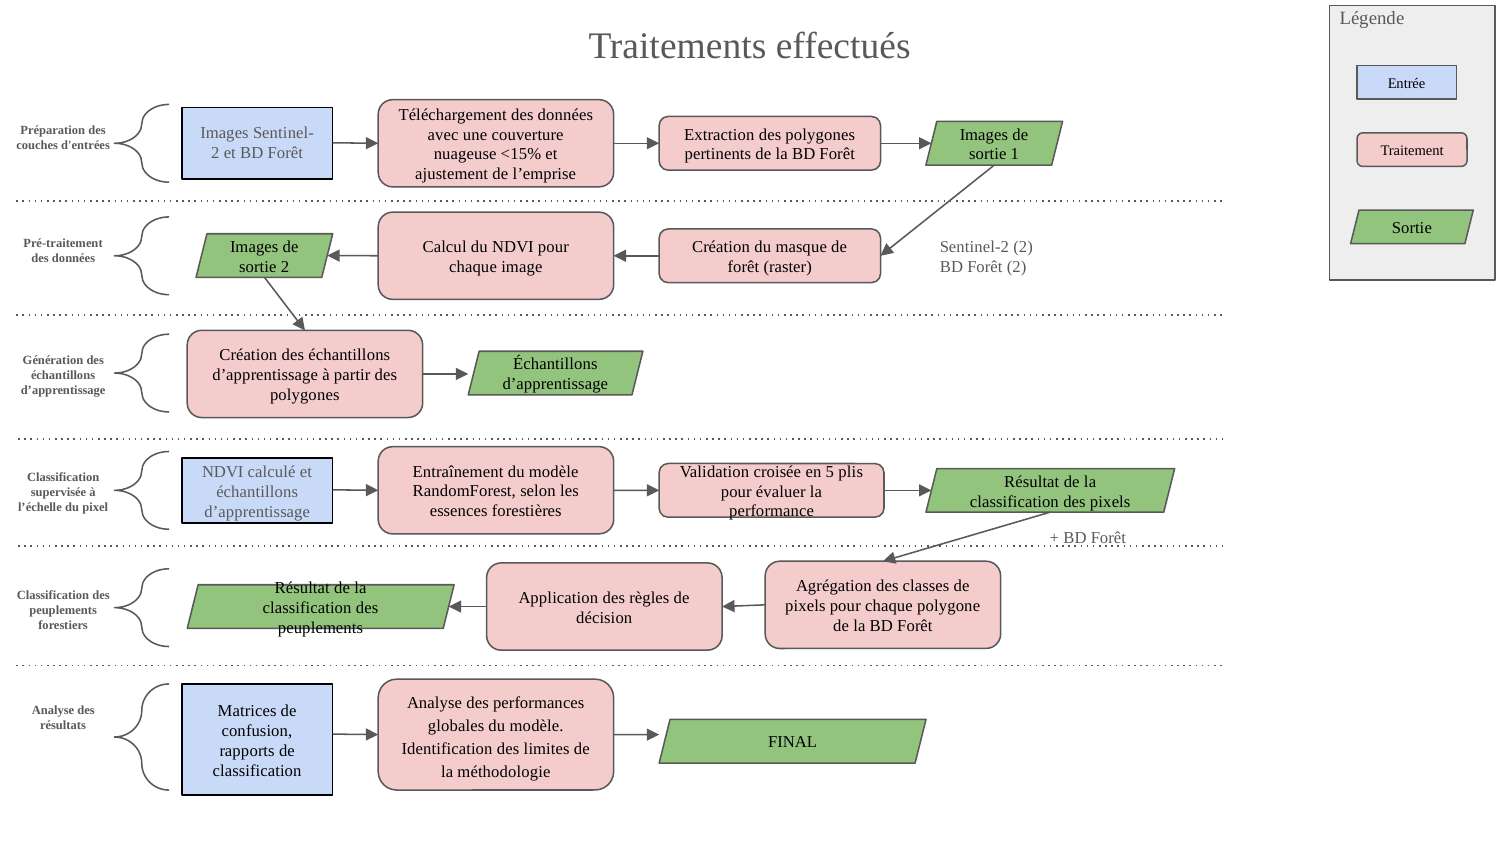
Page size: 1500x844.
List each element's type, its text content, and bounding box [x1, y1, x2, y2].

text_box [127, 568, 170, 647]
text_box Résultat de la classification des pixels [926, 468, 1175, 513]
text_box Images Sentinel-2 et BD Forêt [181, 107, 333, 180]
text_box [127, 216, 170, 295]
text_box Entraînement du modèle RandomForest, selon les essences forestières [378, 448, 614, 534]
text_box [1329, 5, 1495, 281]
text_box Agrégation des classes de pixels pour chaque polygone de la BD Forêt [765, 561, 1001, 649]
text_box Génération des échantillons d’apprentissage [0, 337, 127, 403]
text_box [880, 209, 995, 256]
text_box Matrices de confusion, rapports de classification [181, 683, 333, 795]
text_box Préparation des couches d'entrées [0, 107, 127, 173]
text_box Pré-traitement des données [0, 219, 127, 285]
text_box Classification des peuplements forestiers [0, 571, 127, 637]
text_box Classification supervisée à l’échelle du pixel [0, 454, 127, 520]
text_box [882, 554, 1051, 562]
text_box Analyse des performances globales du modèle. Identification des limites de la méthodologie [378, 679, 614, 791]
text_box NDVI calculé et échantillons d’apprentissage [181, 457, 333, 523]
text_box Traitements effectués [509, 5, 990, 57]
text_box Application des règles de décision [486, 562, 723, 651]
text_box Calcul du NDVI pour chaque image [378, 212, 614, 300]
text_box Sentinel-2 (2) BD Forêt (2) [924, 233, 1085, 278]
text_box Extraction des polygones pertinents de la BD Forêt [659, 116, 881, 171]
text_box [127, 334, 170, 412]
text_box [127, 451, 170, 530]
text_box Résultat de la classification des peuplements [187, 584, 455, 629]
text_box Création du masque de forêt (raster) [659, 228, 881, 283]
text_box [127, 683, 170, 791]
text_box Entrée [1357, 65, 1457, 100]
text_box Échantillons d’apprentissage [468, 351, 643, 395]
text_box [127, 104, 170, 183]
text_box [264, 277, 306, 314]
text_box + BD Forêt [1053, 514, 1232, 559]
text_box Traitement [1357, 132, 1468, 167]
text_box Sortie [1350, 210, 1474, 244]
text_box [264, 323, 306, 331]
text_box Téléchargement des données avec une couverture nuageuse <15% et ajustement de l’emprise [378, 99, 614, 187]
text_box Validation croisée en 5 plis pour évaluer la performance [659, 463, 884, 518]
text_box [882, 511, 1051, 545]
text_box Images de sortie 1 [926, 121, 1063, 166]
text_box Images de sortie 2 [196, 233, 333, 278]
text_box Création des échantillons d’apprentissage à partir des polygones [187, 330, 423, 418]
text_box Légende [1324, 0, 1485, 20]
text_box FINAL [659, 719, 927, 764]
text_box Analyse des résultats [0, 686, 127, 752]
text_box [880, 164, 995, 200]
